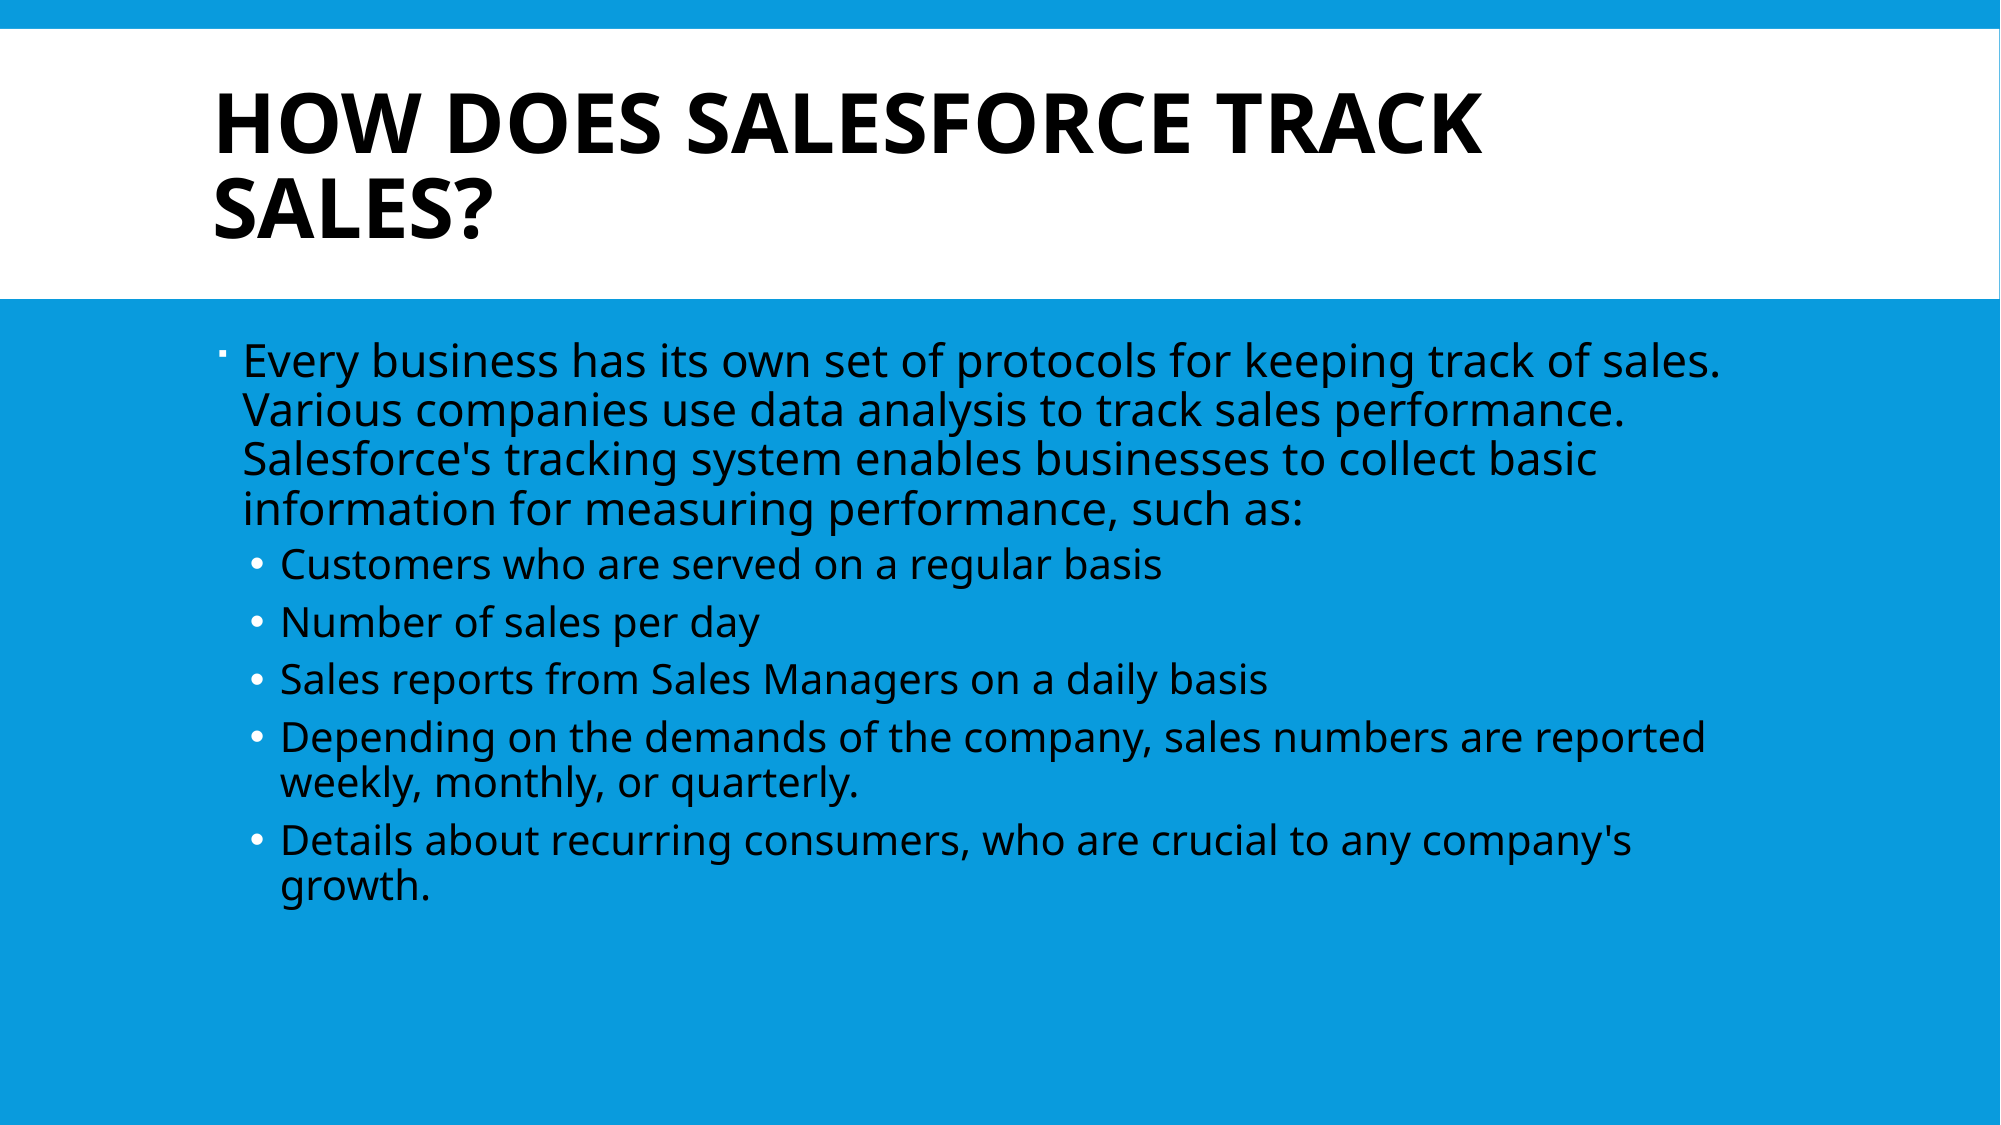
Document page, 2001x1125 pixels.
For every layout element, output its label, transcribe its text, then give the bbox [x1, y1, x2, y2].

list Every business has its own set of protocols for keeping track of sales. Various companies use data analysis to track sales performance. Salesforce's tracking system enables businesses to collect basic information for measuring performance, such as: Customers who are served on a regular basis Number of sales per day Sales reports from Sales Managers on a daily basis Depending on the demands of the company, sales numbers are reported weekly, monthly, or quarterly. Details about recurring consumers, who are crucial to any company's growth. [197, 329, 1803, 1020]
title How does Salesforce track sales? [197, 46, 1803, 295]
